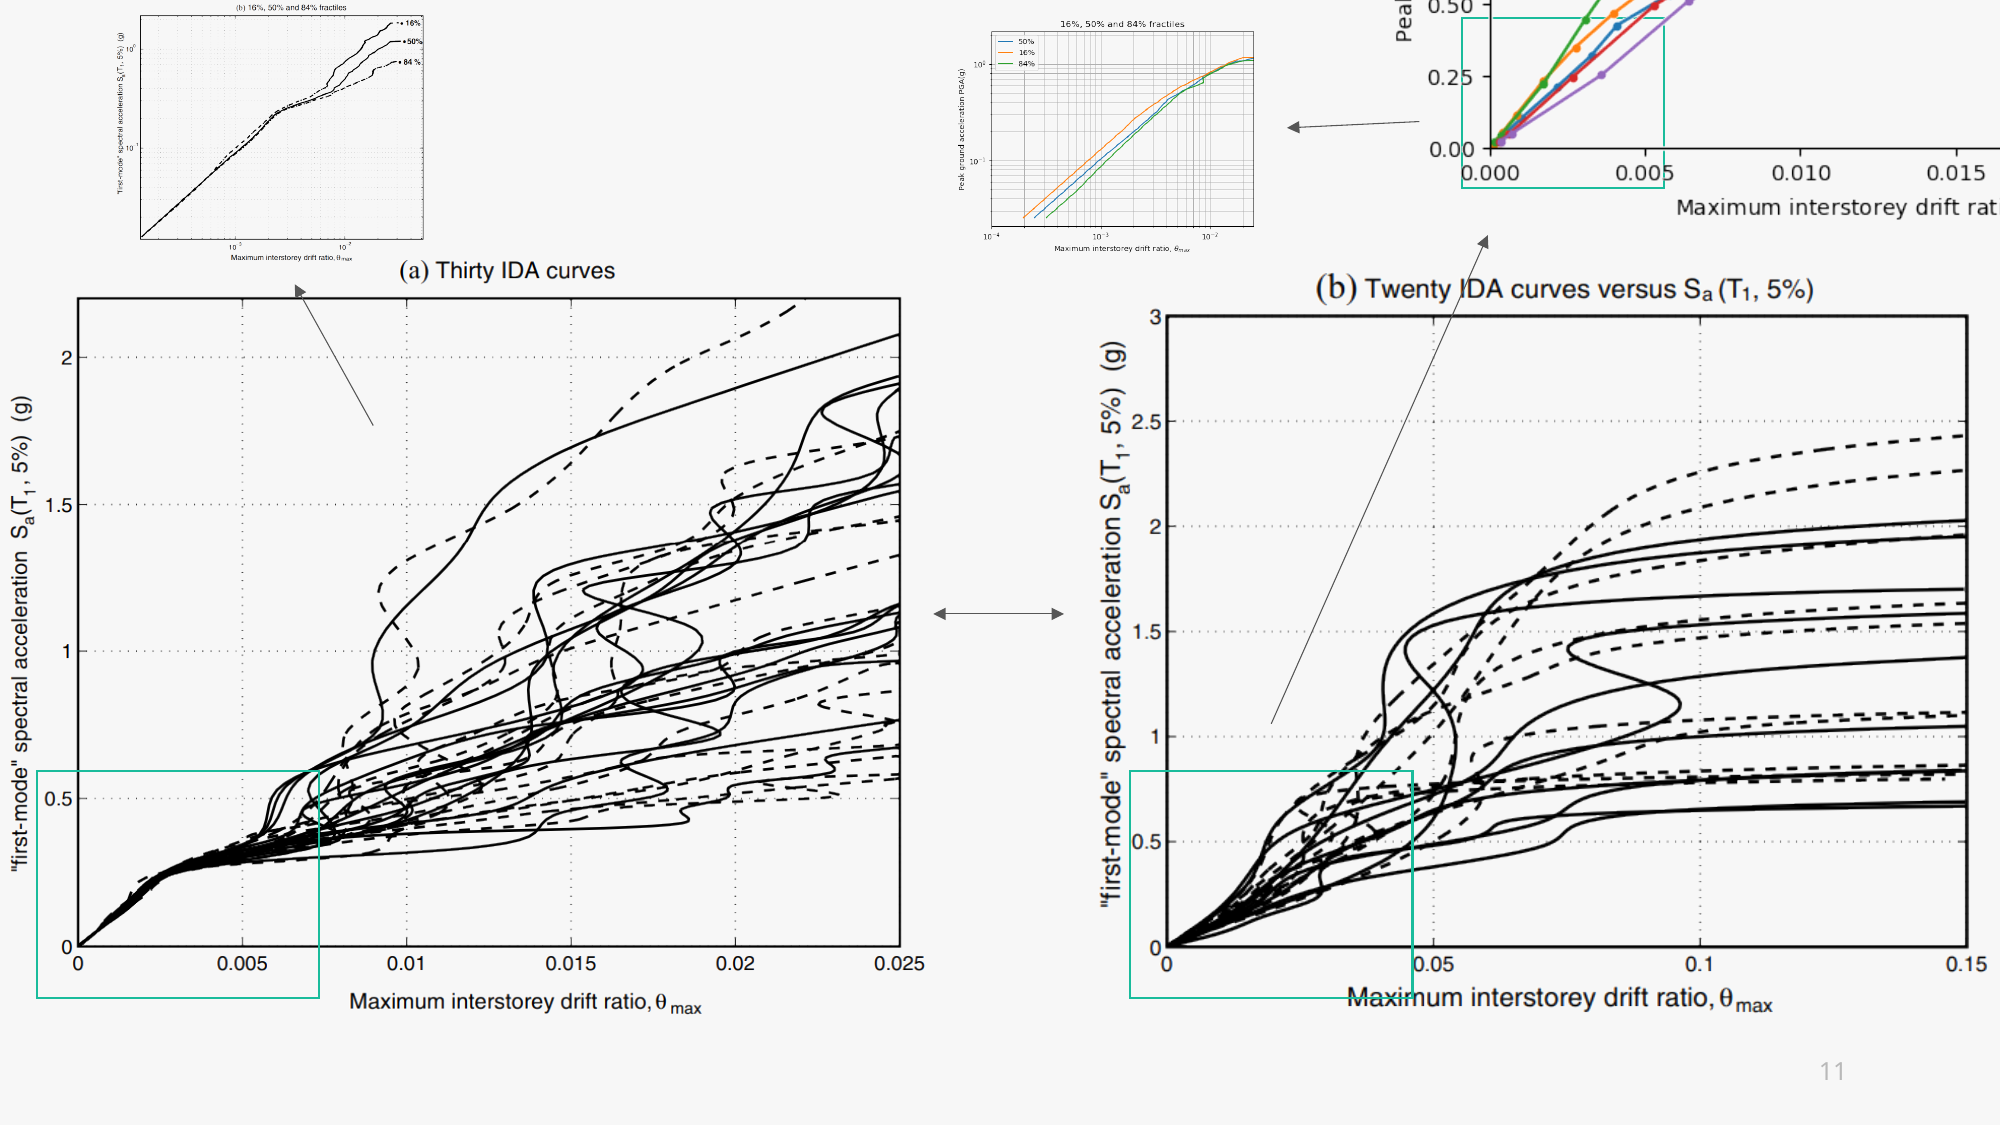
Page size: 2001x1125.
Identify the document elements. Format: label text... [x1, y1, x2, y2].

picture [949, 1, 2000, 1024]
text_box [1286, 121, 1420, 128]
picture [1365, 0, 2000, 231]
picture [0, 0, 934, 1024]
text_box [1271, 235, 1488, 724]
slide_number 11 [1412, 1042, 1863, 1103]
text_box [294, 284, 374, 426]
